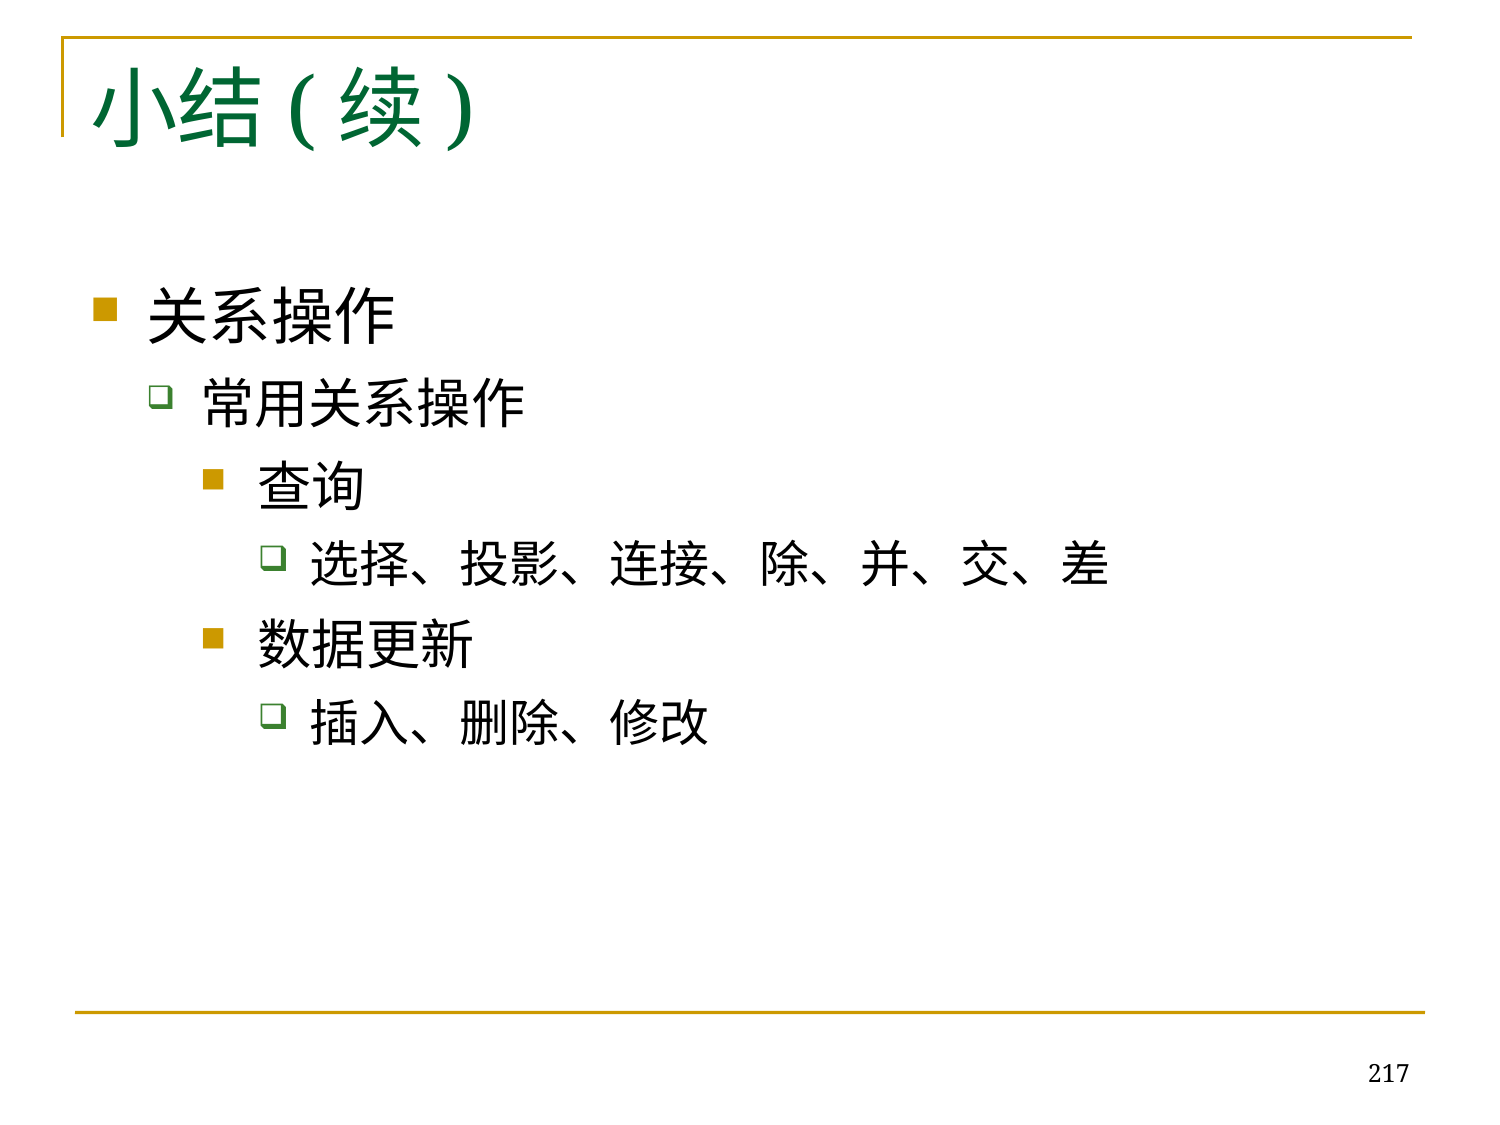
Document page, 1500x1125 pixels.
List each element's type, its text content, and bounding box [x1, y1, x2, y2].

title 小结(续) [75, 45, 1425, 233]
slide_number 217 [1074, 1024, 1425, 1100]
list 关系操作 常用关系操作 查询 选择、投影、连接、除、并、交、差 数据更新 插入、删除、修改 [75, 262, 1425, 1006]
